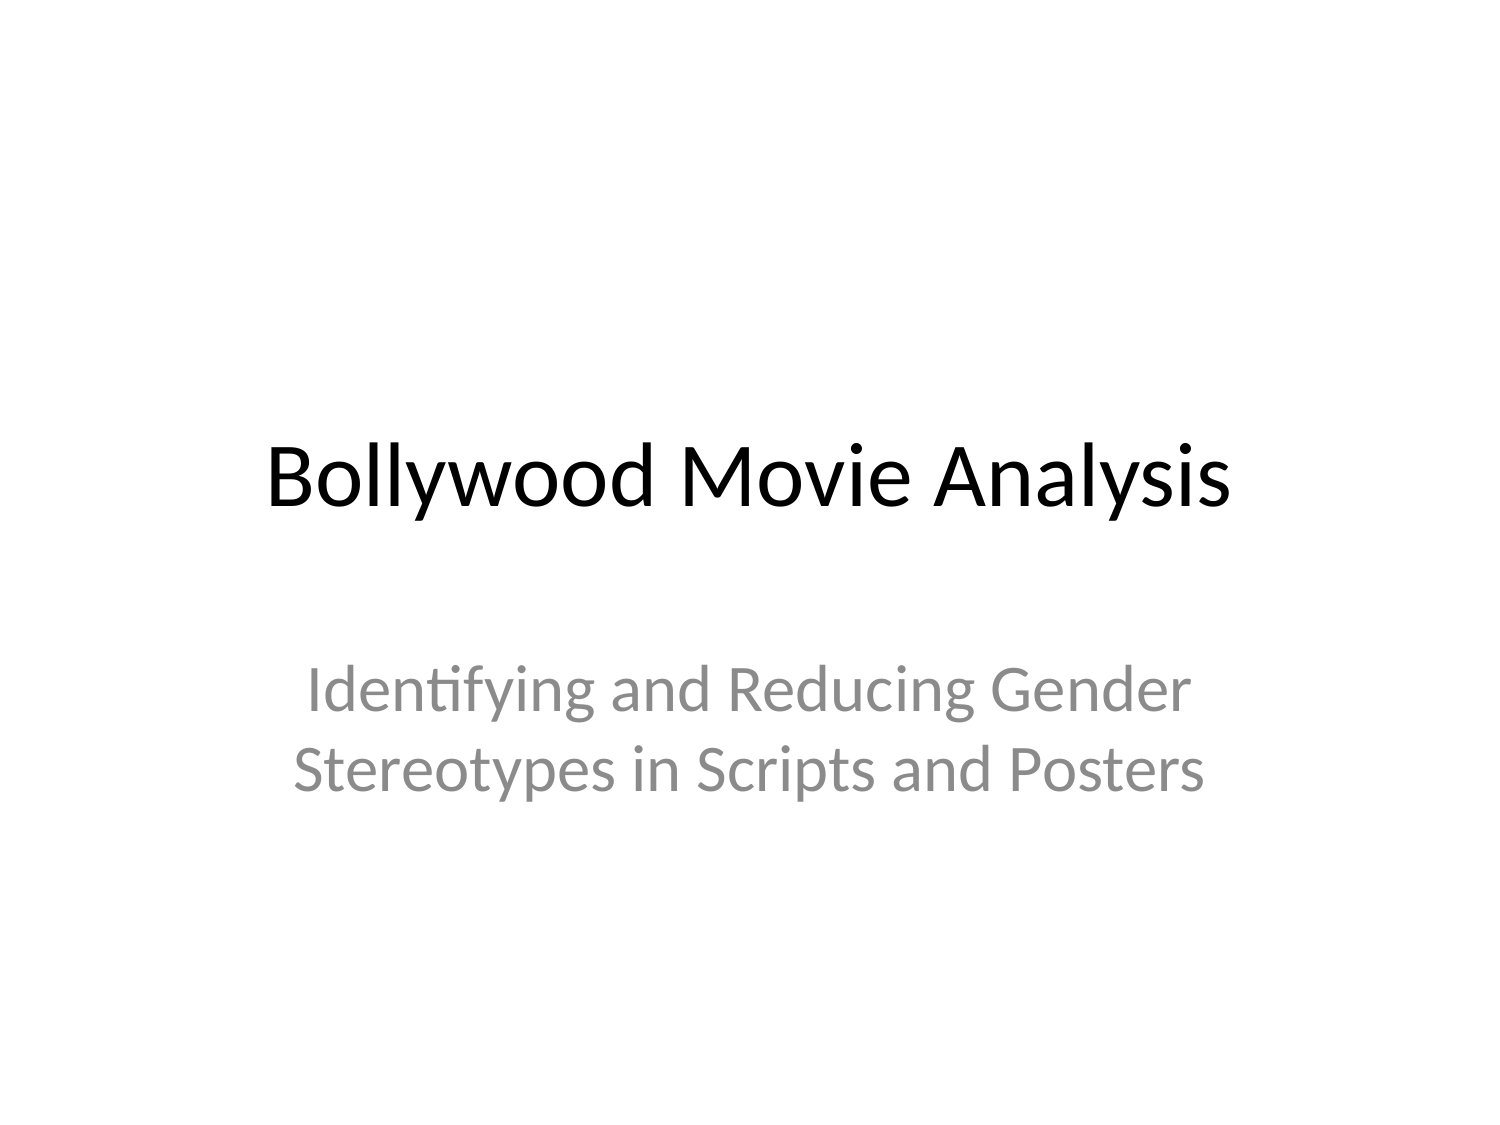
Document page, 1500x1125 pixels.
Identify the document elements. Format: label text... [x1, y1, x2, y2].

title Bollywood Movie Analysis [112, 349, 1388, 591]
subtitle Identifying and Reducing Gender Stereotypes in Scripts and Posters [225, 637, 1275, 925]
